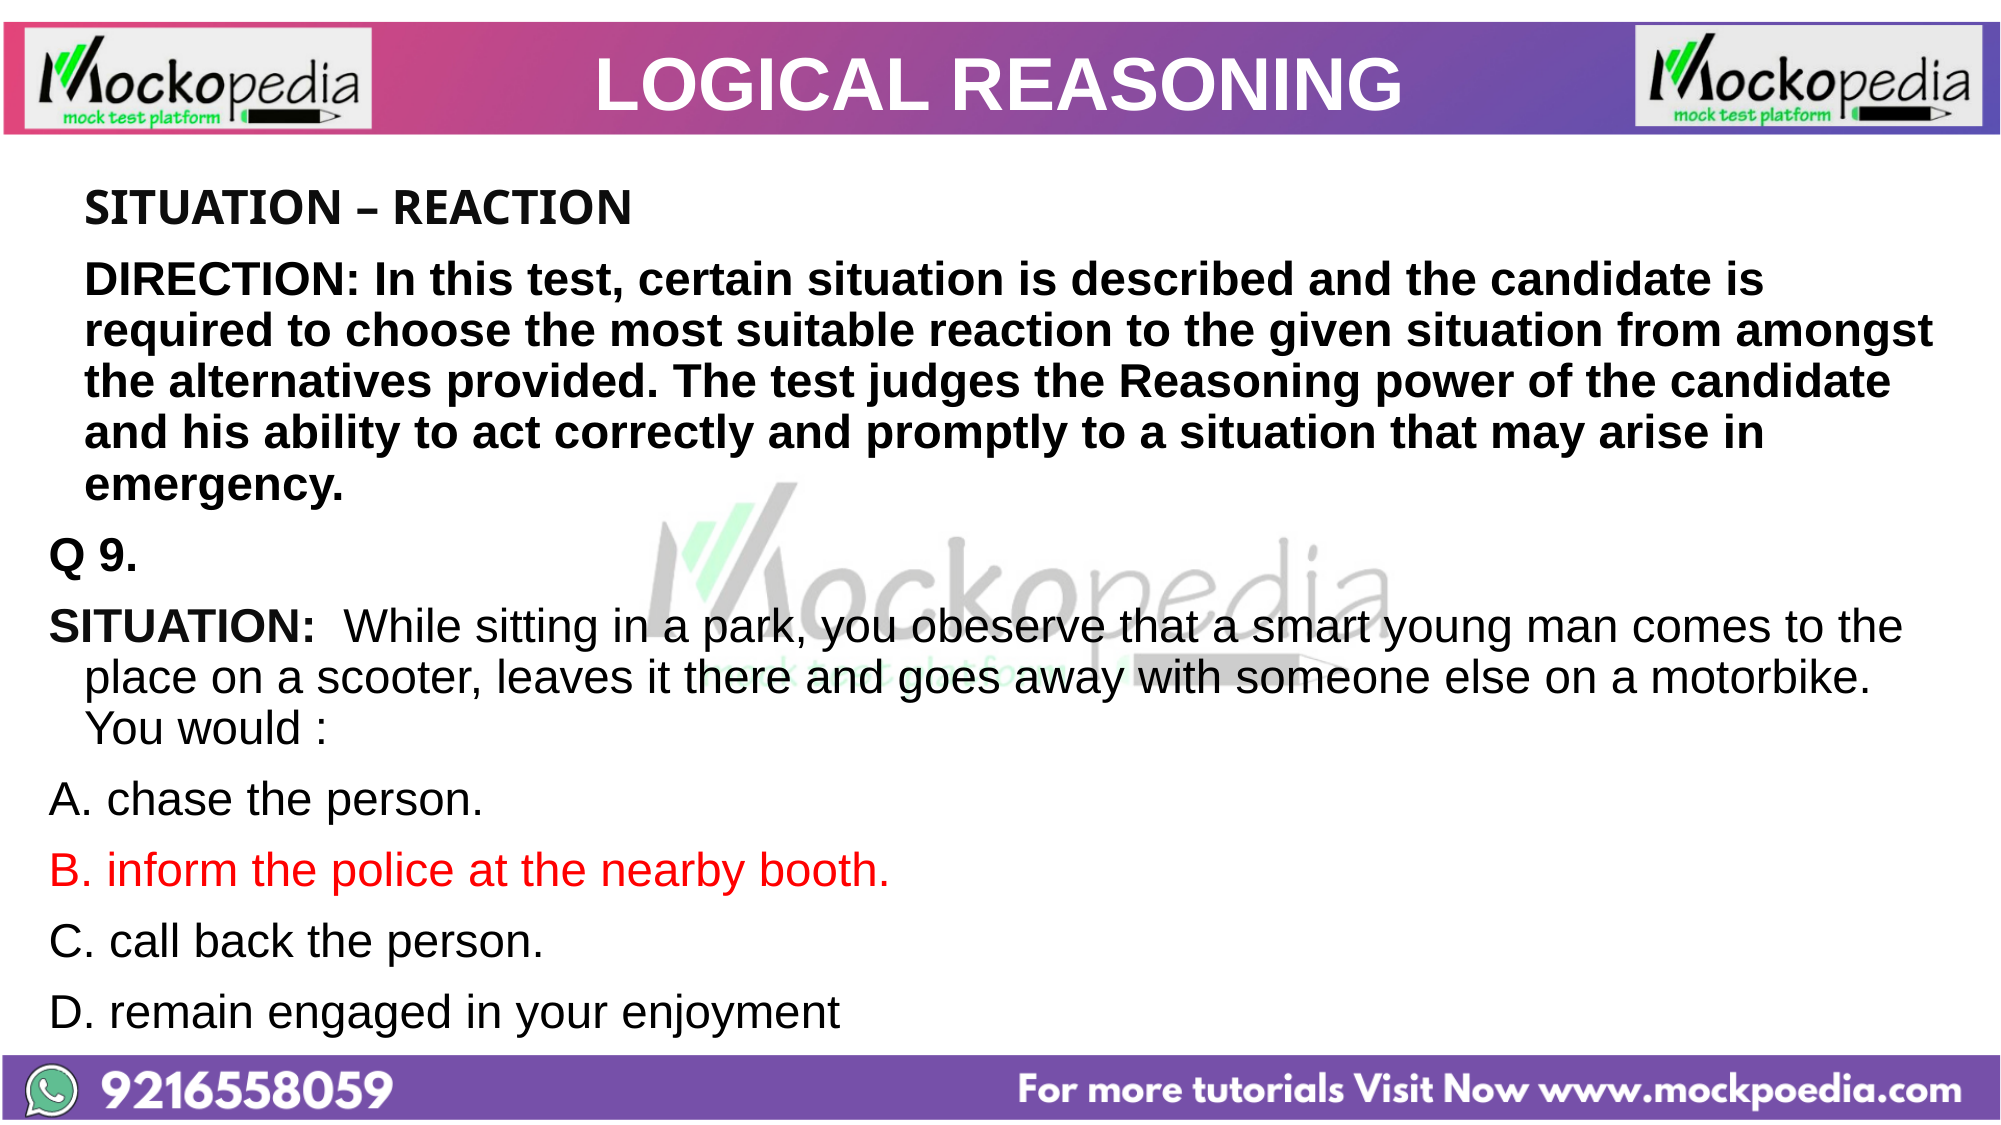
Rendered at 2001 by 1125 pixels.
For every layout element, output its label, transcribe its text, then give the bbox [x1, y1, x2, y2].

list SITUATION – REACTION DIRECTION: In this test, certain situation is described and the candidate is required to choose the most suitable reaction to the given situation from amongst the alternatives provided. The test judges the Reasoning power of the candidate and his ability to act correctly and promptly to a situation that may arise in emergency. Q 9. SITUATION: While sitting in a park, you obeserve that a smart young man comes to the place on a scooter, leaves it there and goes away with someone else on a motorbike. You would : A. chase the person. B. inform the police at the nearby booth. C. call back the person. D. remain engaged in your enjoyment [33, 175, 1959, 1053]
title LOGICAL REASONING [41, 31, 1959, 142]
picture [0, 0, 2001, 1125]
